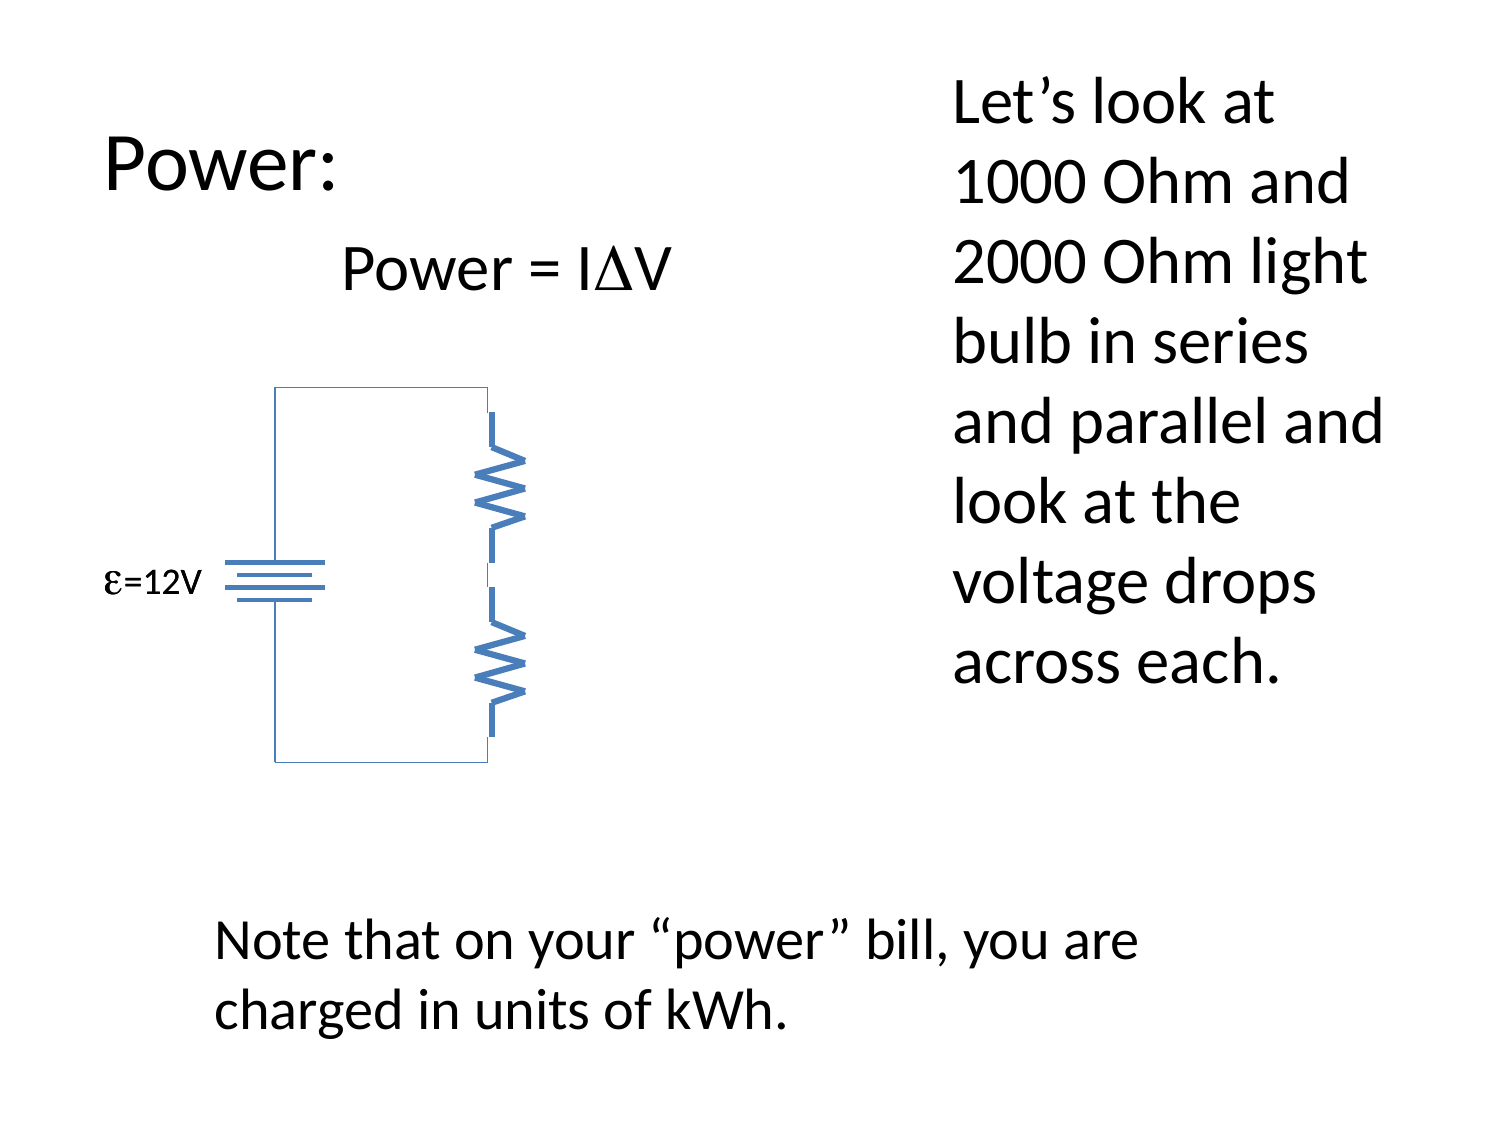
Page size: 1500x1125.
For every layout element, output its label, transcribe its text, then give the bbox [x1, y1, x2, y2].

text_box Let’s look at 1000 Ohm and 2000 Ohm light bulb in series and parallel and look at the voltage drops across each. [937, 49, 1413, 705]
text_box Note that on your “power” bill, you are charged in units of kWh. [200, 893, 1225, 1049]
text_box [474, 412, 526, 563]
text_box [87, 387, 326, 763]
text_box Power: [89, 99, 356, 215]
text_box Power = IV [326, 216, 687, 312]
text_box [474, 587, 526, 738]
